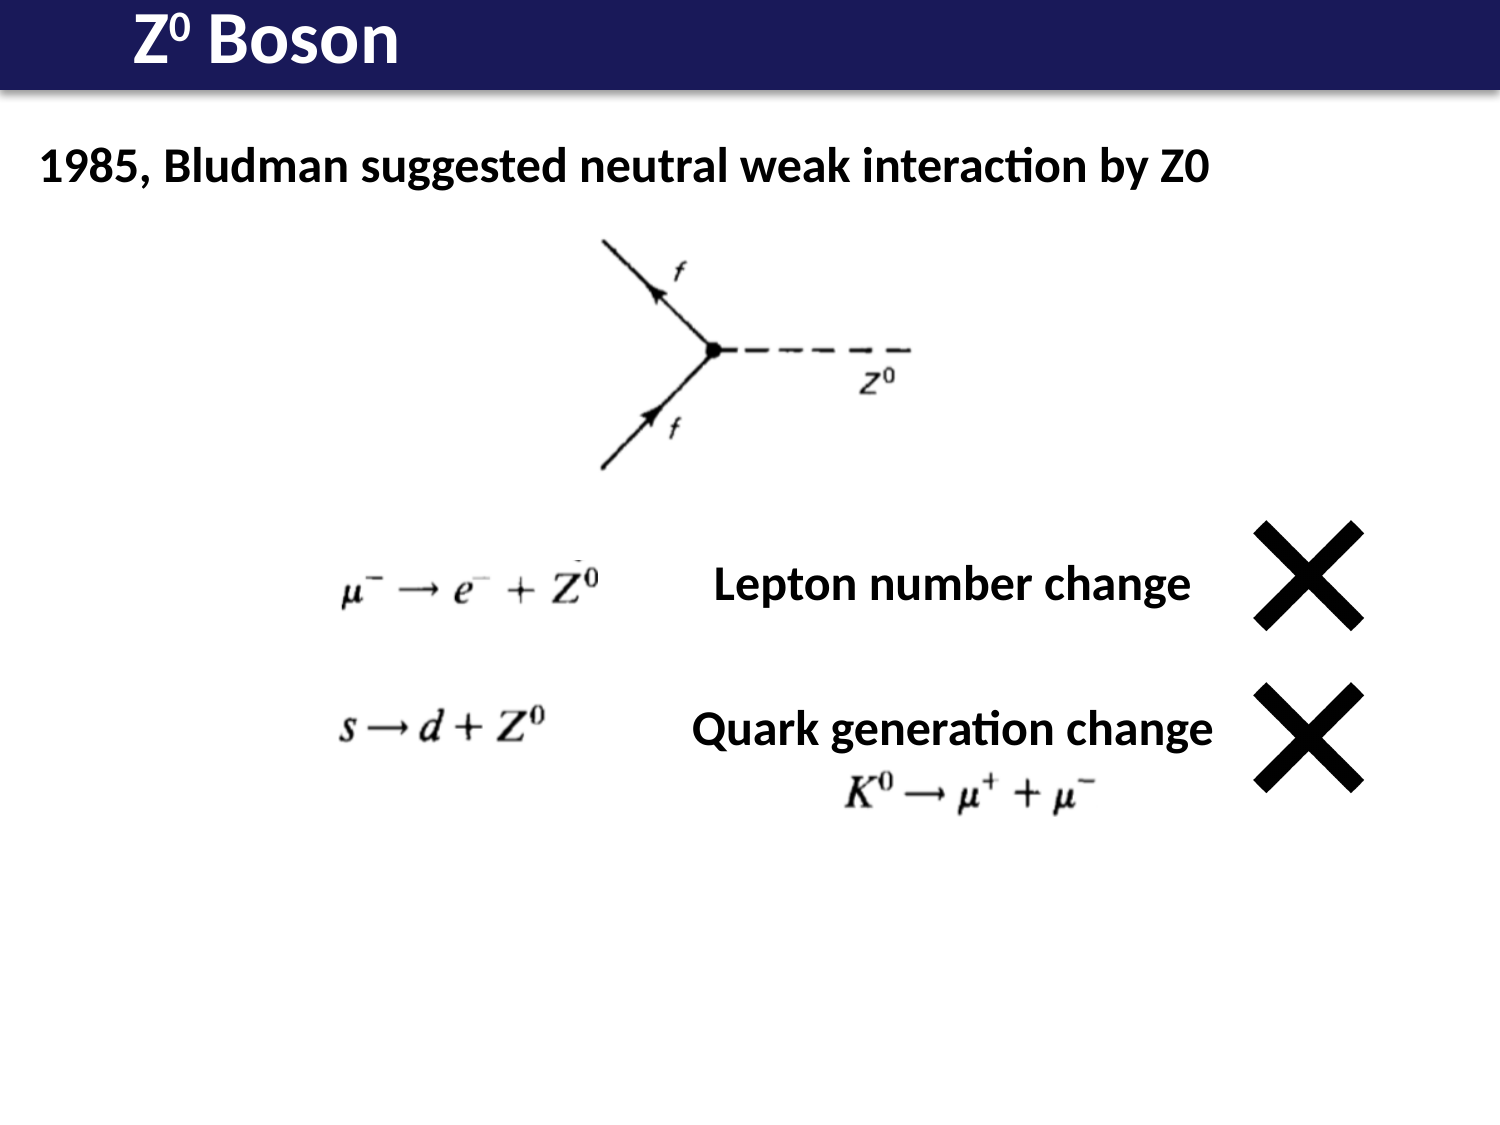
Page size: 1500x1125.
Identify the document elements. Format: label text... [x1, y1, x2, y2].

picture [337, 697, 548, 752]
text_box 1985, Bludman suggested neutral weak interaction by Z0 [0, 125, 1305, 201]
text_box Quark generation change [624, 688, 1233, 763]
picture [1233, 662, 1384, 813]
picture [332, 560, 598, 619]
text_box Lepton number change [624, 543, 1233, 618]
picture [574, 223, 926, 496]
picture [1233, 500, 1384, 651]
table_header Z0 Boson [0, 0, 1500, 90]
picture [835, 763, 1098, 817]
